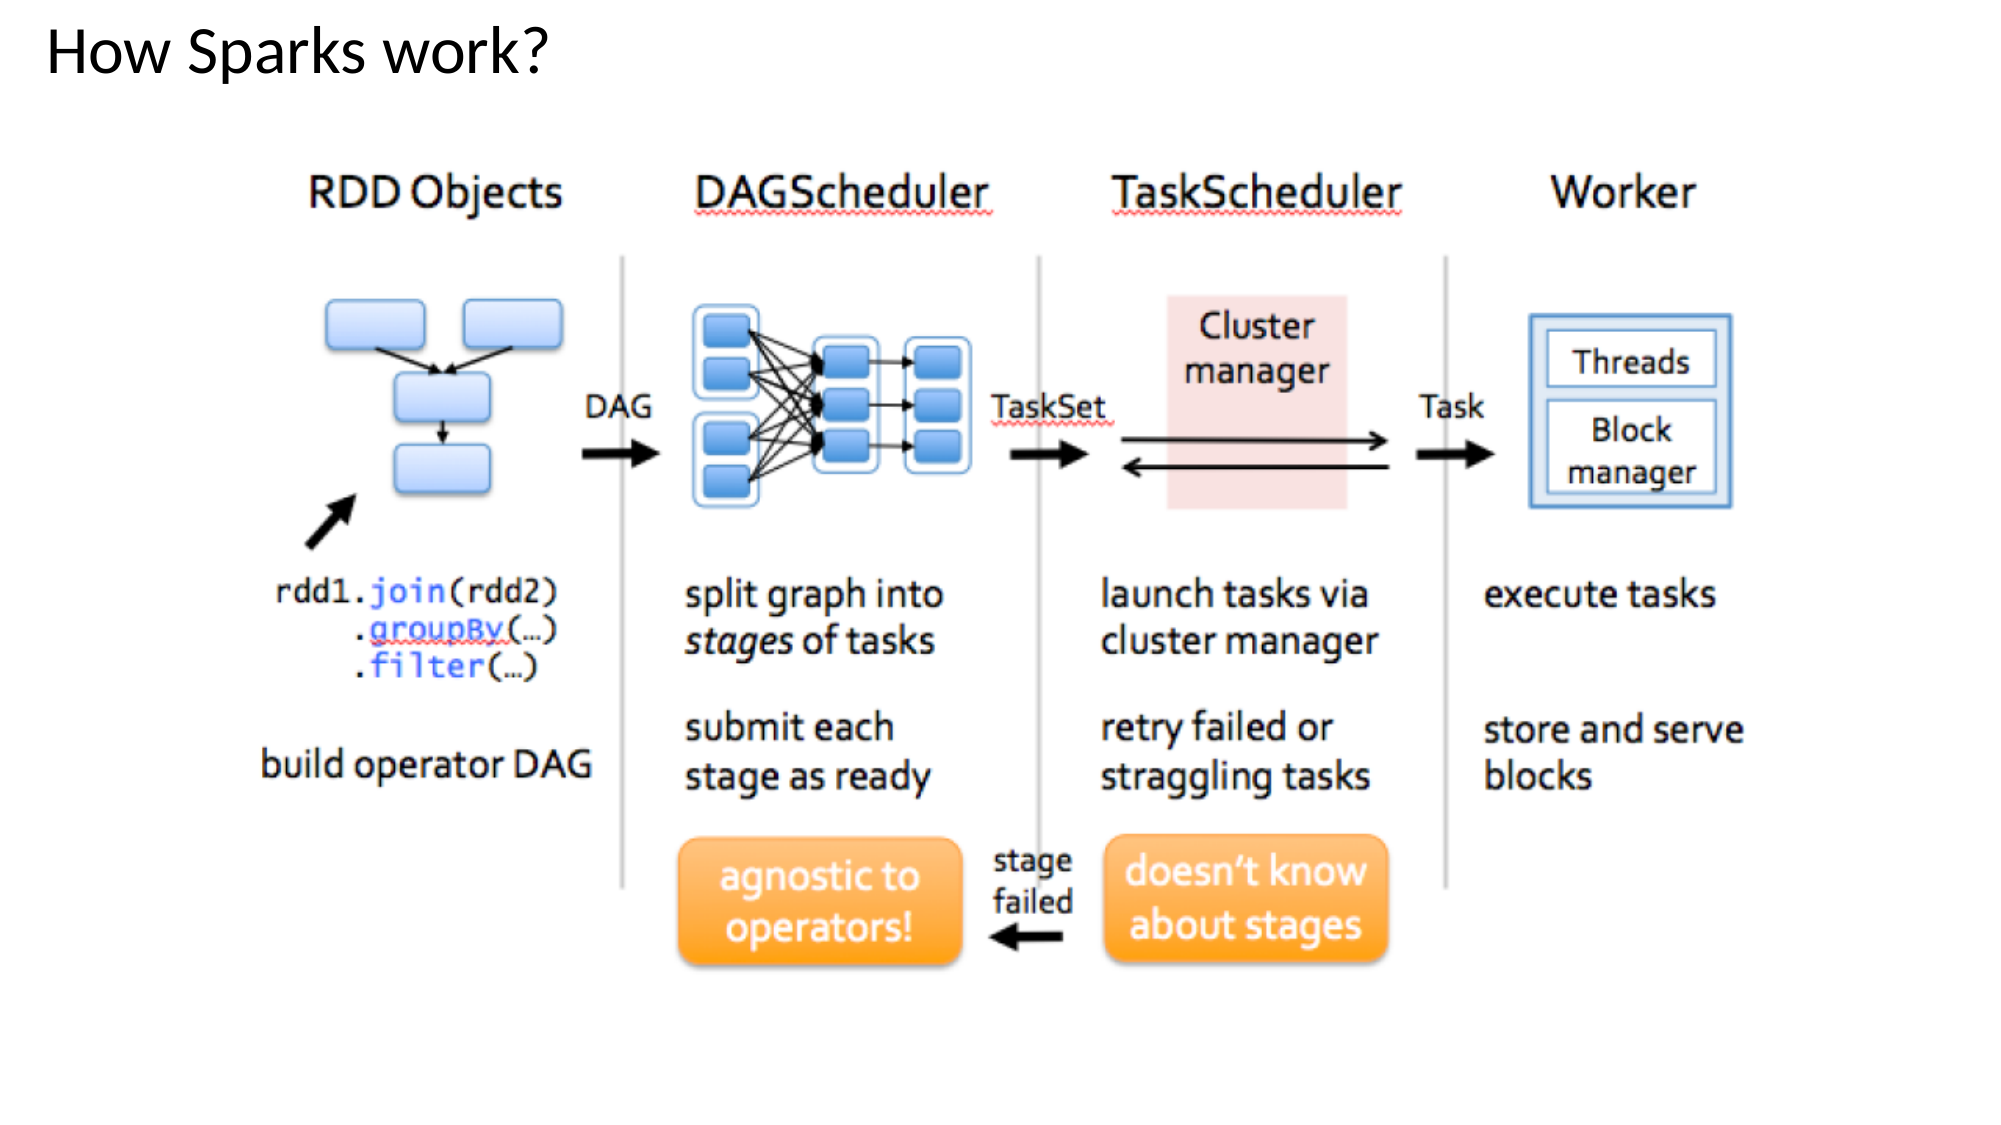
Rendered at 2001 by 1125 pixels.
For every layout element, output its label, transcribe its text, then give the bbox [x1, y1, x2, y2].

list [225, 141, 1786, 990]
title How Sparks work? [31, 6, 1969, 96]
